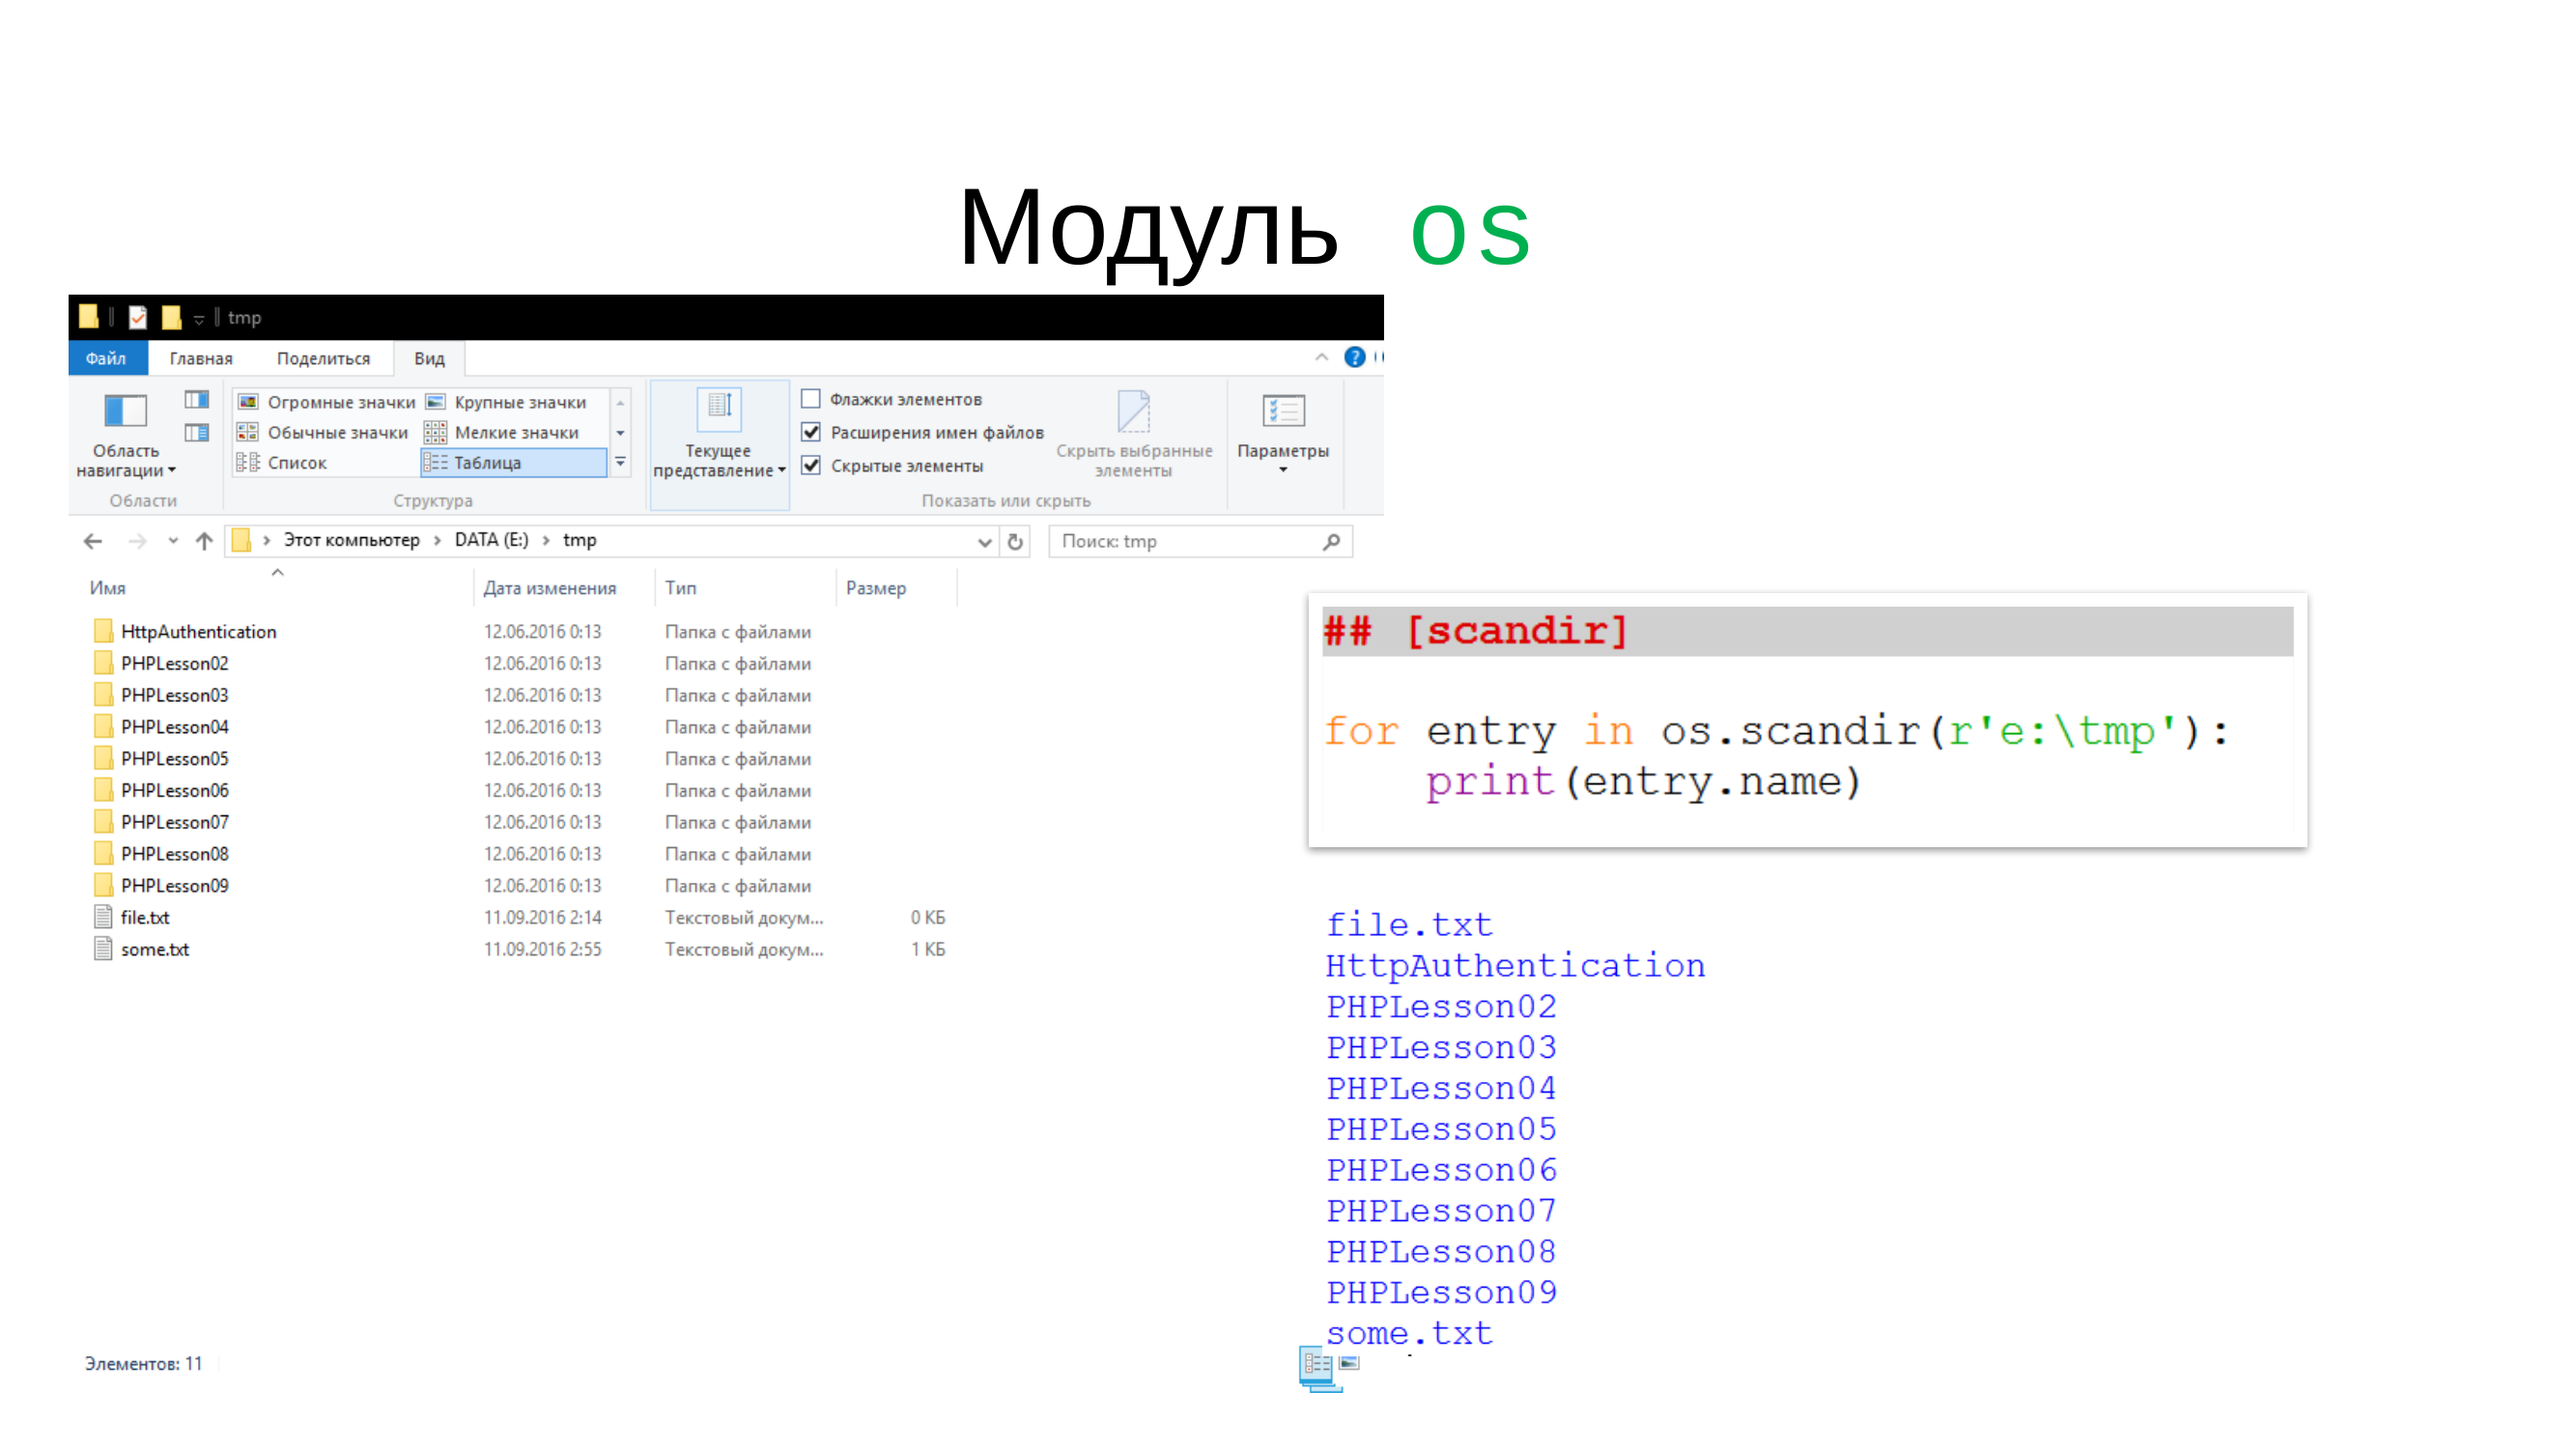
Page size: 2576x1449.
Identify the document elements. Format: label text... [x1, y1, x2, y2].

picture [68, 294, 2294, 1393]
title Модуль os [103, 38, 2391, 403]
